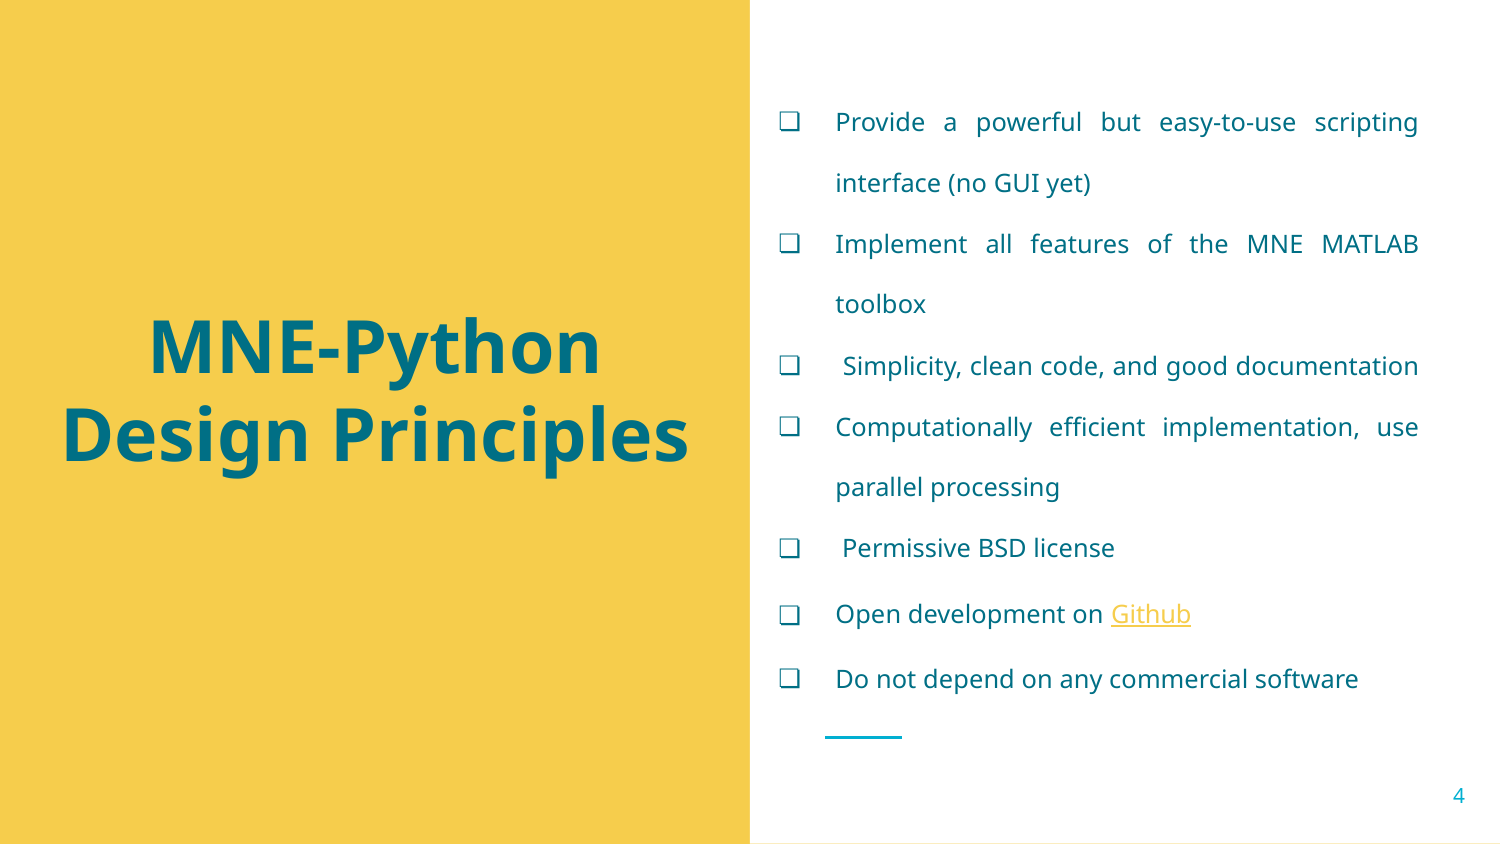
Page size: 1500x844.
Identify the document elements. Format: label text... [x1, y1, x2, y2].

list Provide a powerful but easy-to-use scripting interface (no GUI yet) Implement all features of the MNE MATLAB toolbox Simplicity, clean code, and good documentation Computationally efficient implementation, use parallel processing Permissive BSD license Open development on Github Do not depend on any commercial software [750, 47, 1436, 722]
slide_number ‹#› [1389, 764, 1480, 830]
title MNE-Python Design Principles [43, 246, 708, 530]
